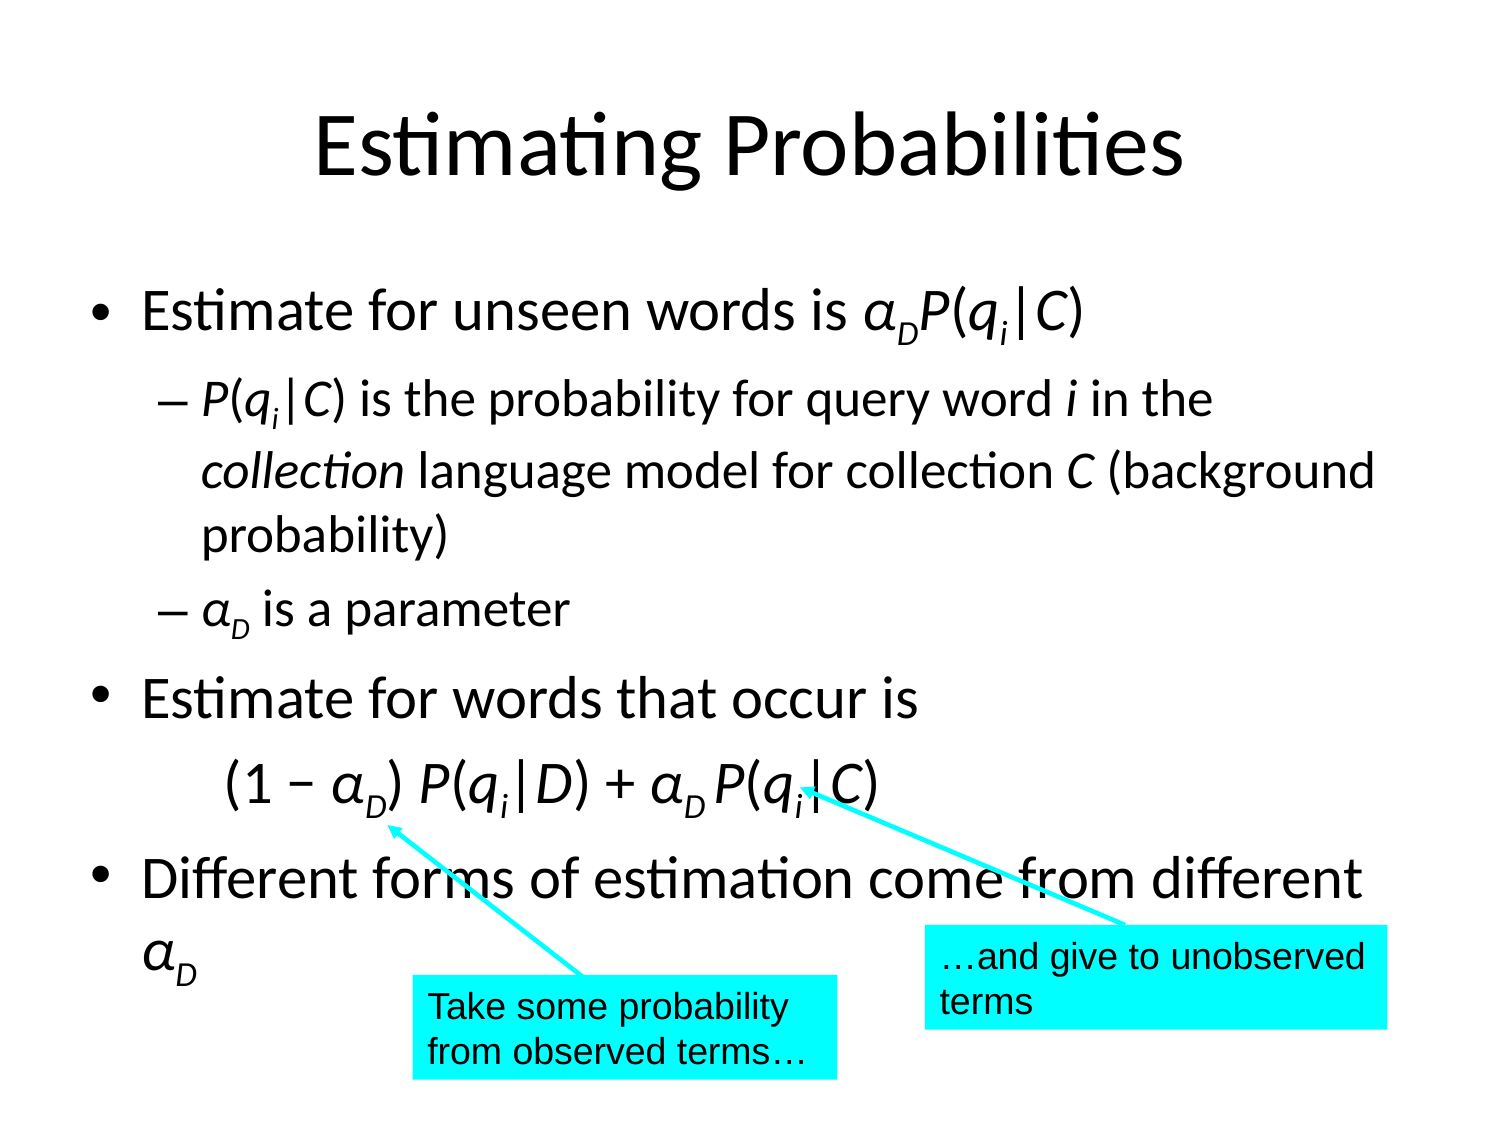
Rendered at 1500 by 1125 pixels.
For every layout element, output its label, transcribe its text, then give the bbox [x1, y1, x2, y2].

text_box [387, 824, 838, 1081]
title Estimating Probabilities [74, 44, 1426, 233]
list Estimate for unseen words is αDP(qi|C) P(qi|C) is the probability for query word i in the collection language model for collection C (background probability) αD is a parameter Estimate for words that occur is (1 − αD) P(qi|D) + αD P(qi|C) Different forms of estimation come from different αD [74, 262, 1426, 1006]
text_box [799, 787, 1388, 1031]
